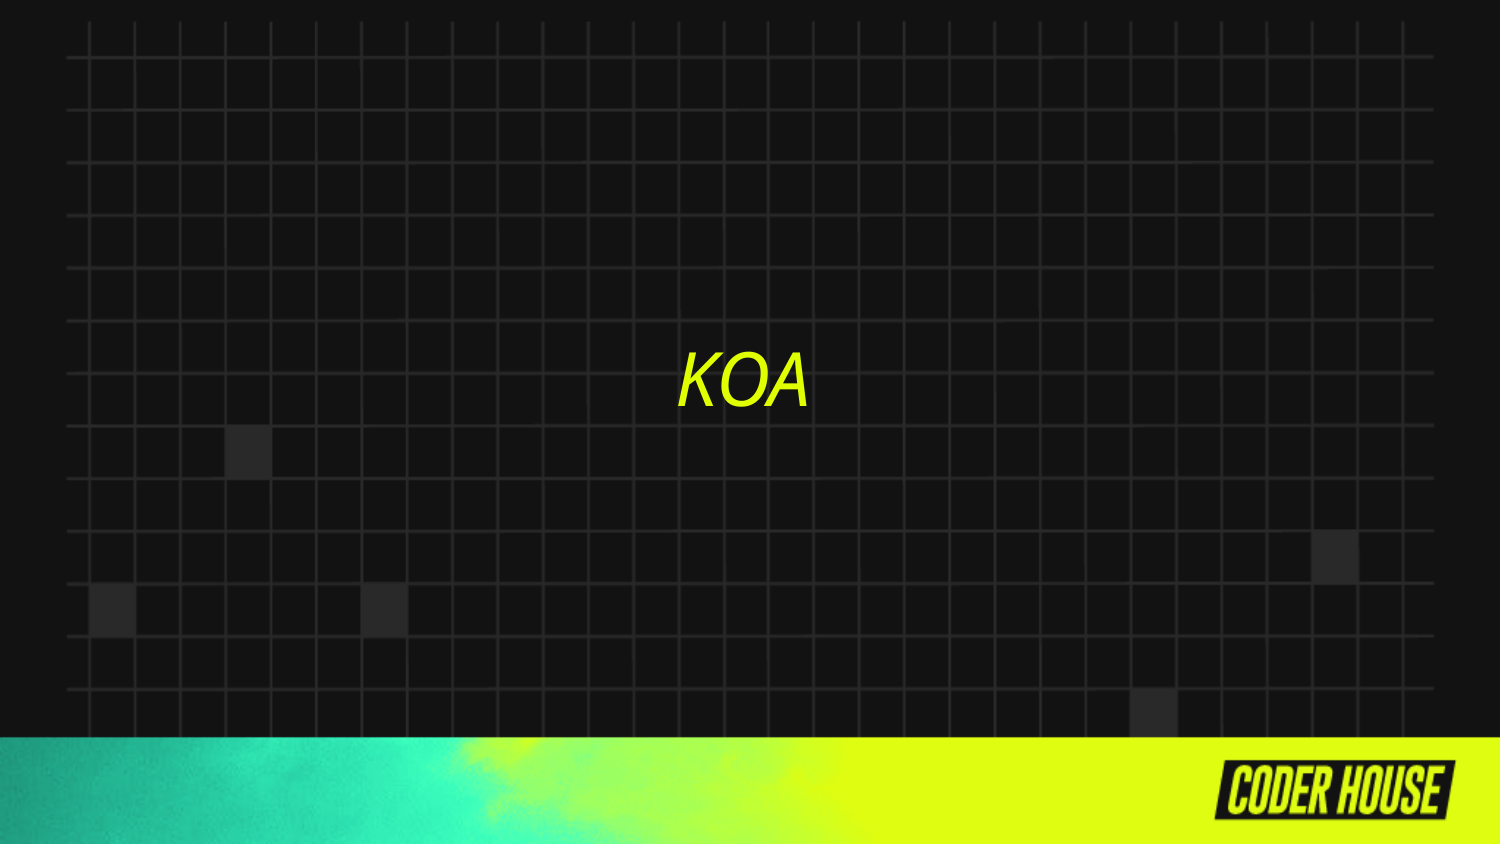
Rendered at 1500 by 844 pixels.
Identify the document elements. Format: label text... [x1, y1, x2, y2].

text_box KOA [296, 318, 1191, 435]
picture [0, 0, 1500, 844]
